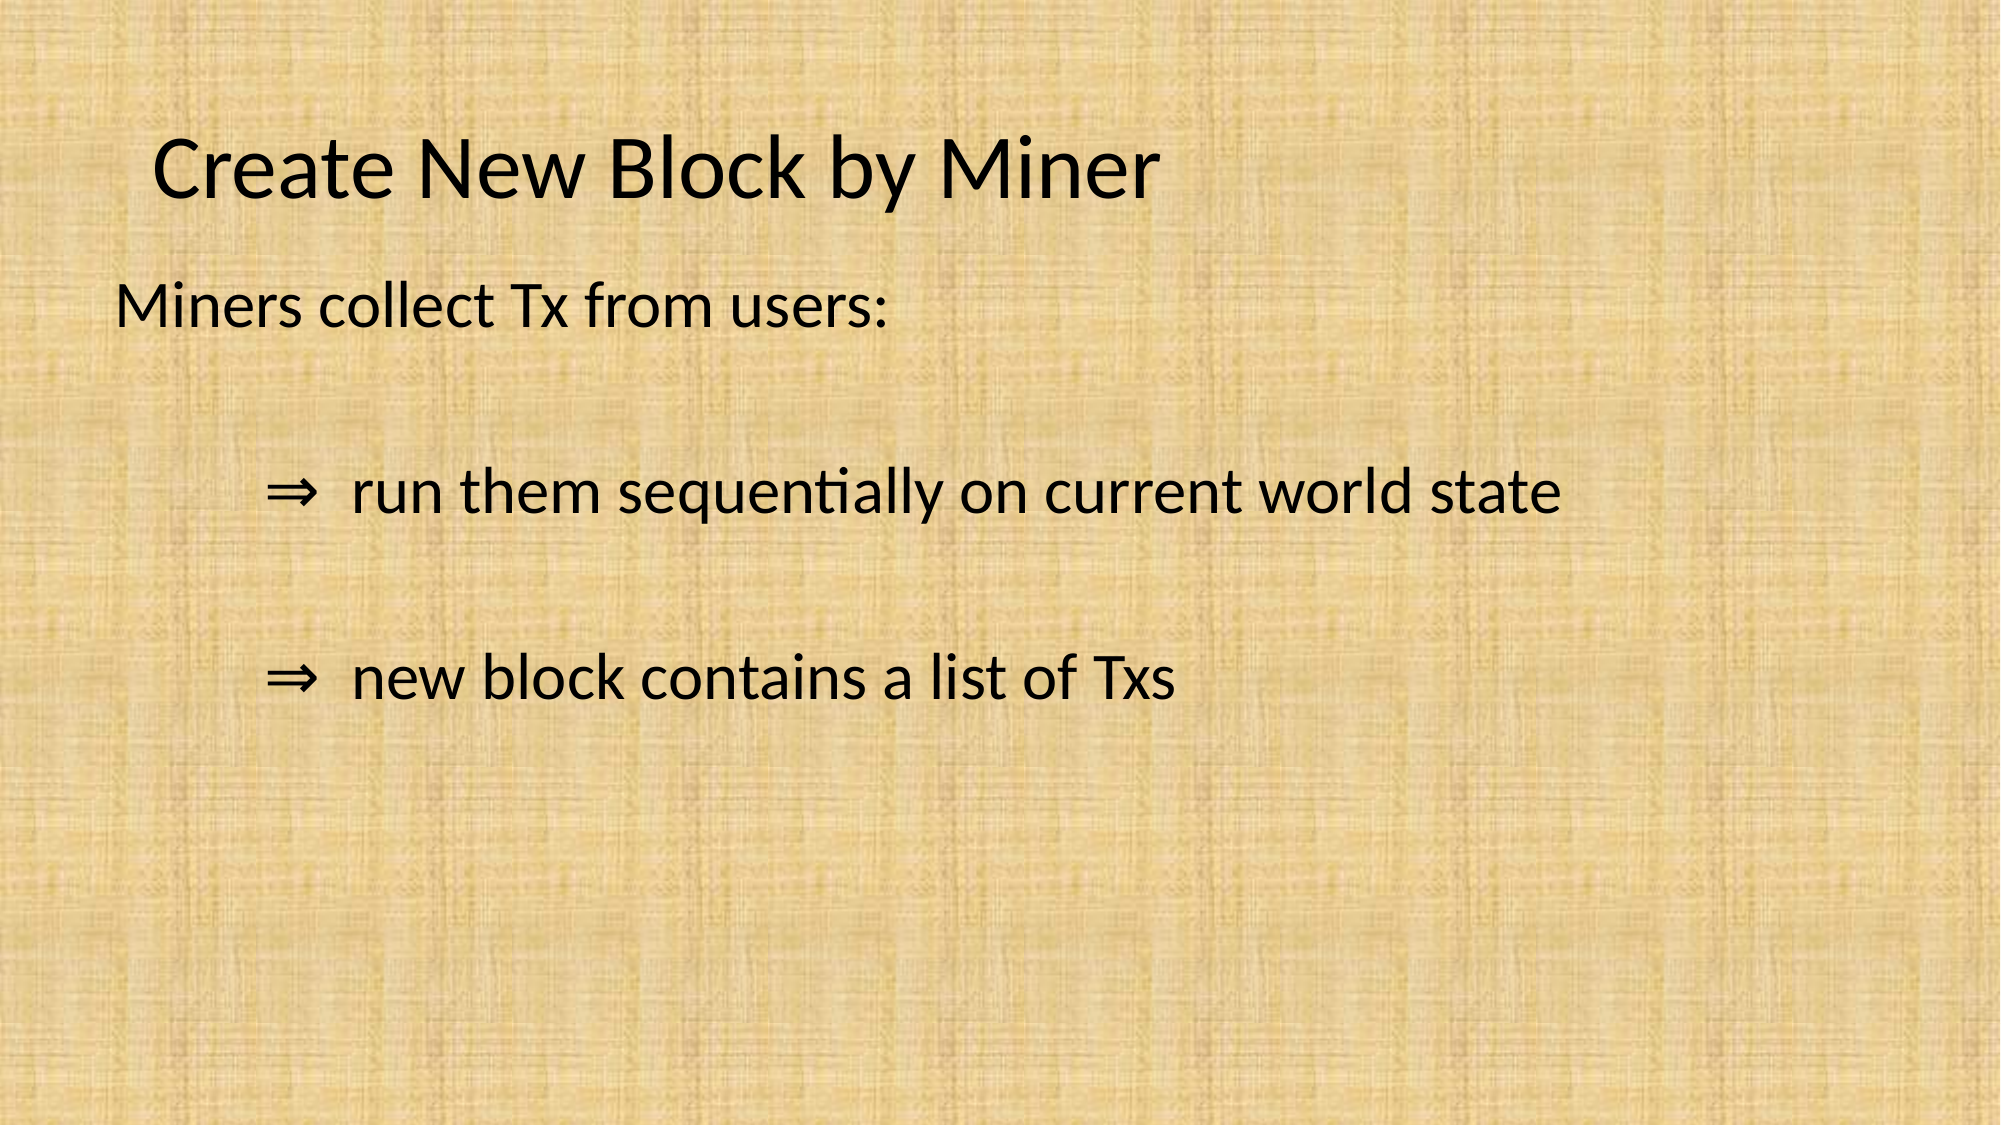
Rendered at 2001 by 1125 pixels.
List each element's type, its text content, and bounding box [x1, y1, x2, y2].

picture [0, 0, 2001, 1125]
title Create New Block by Miner [137, 59, 1863, 262]
list Miners collect Tx from users: ⇒ run them sequentially on current world state ⇒ new block contains a list of Txs [99, 262, 1954, 1098]
